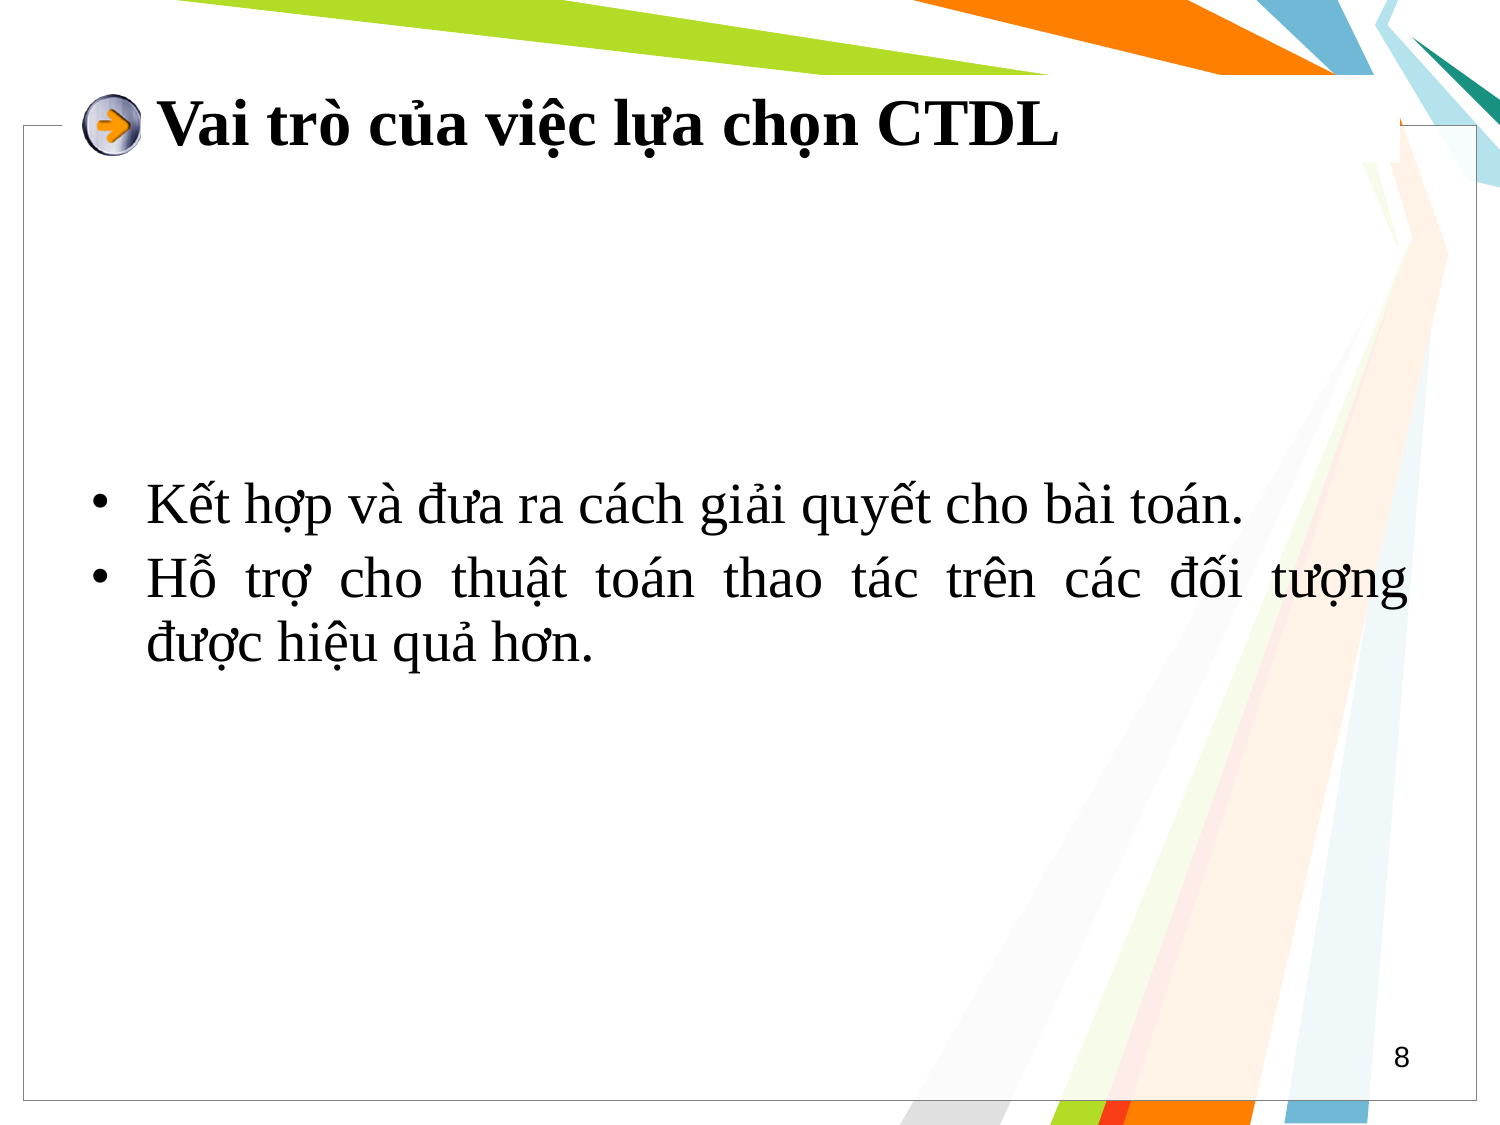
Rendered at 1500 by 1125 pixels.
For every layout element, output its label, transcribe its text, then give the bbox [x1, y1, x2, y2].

title Vai trò của việc lựa chọn CTDL [141, 75, 1400, 163]
slide_number ‹#› [1074, 1030, 1425, 1081]
list Kết hợp và đưa ra cách giải quyết cho bài toán. Hỗ trợ cho thuật toán thao tác trên các đối tượng được hiệu quả hơn. [75, 187, 1425, 1013]
picture [82, 94, 141, 156]
